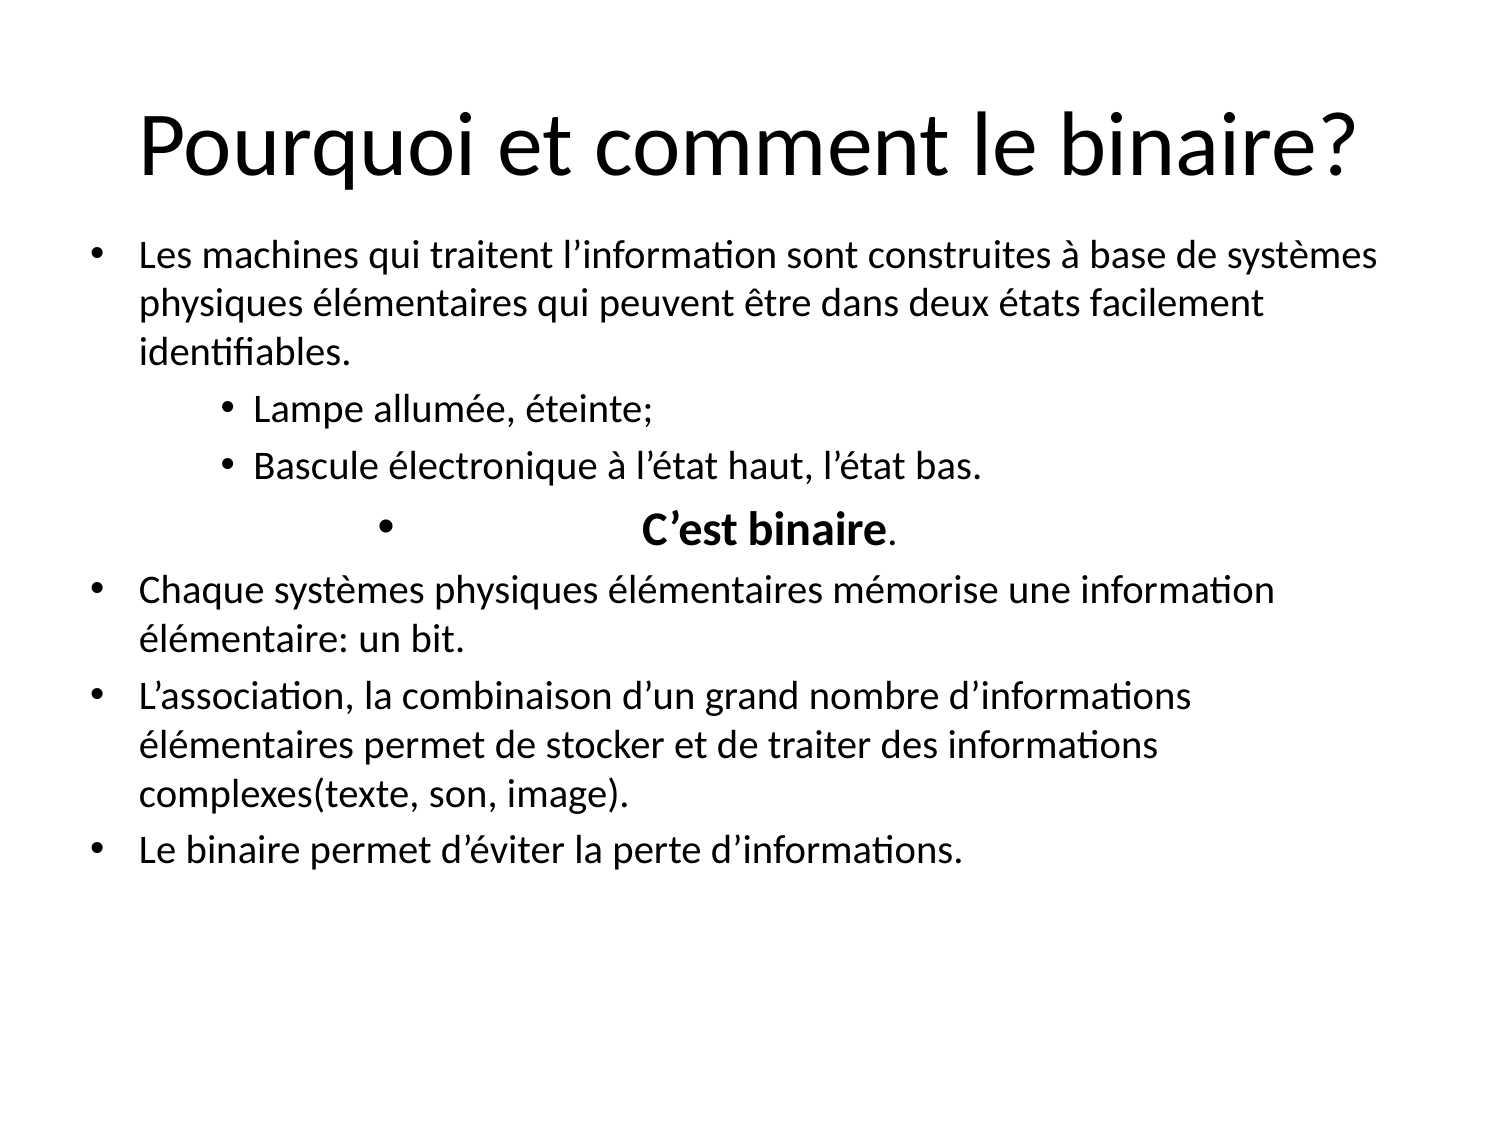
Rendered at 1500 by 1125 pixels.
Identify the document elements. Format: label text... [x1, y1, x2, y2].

list Les machines qui traitent l’information sont construites à base de systèmes physiques élémentaires qui peuvent être dans deux états facilement identifiables. Lampe allumée, éteinte; Bascule électronique à l’état haut, l’état bas. C’est binaire. Chaque systèmes physiques élémentaires mémorise une information élémentaire: un bit. L’association, la combinaison d’un grand nombre d’informations élémentaires permet de stocker et de traiter des informations complexes(texte, son, image). Le binaire permet d’éviter la perte d’informations. [75, 219, 1425, 1005]
title Pourquoi et comment le binaire? [75, 45, 1425, 219]
